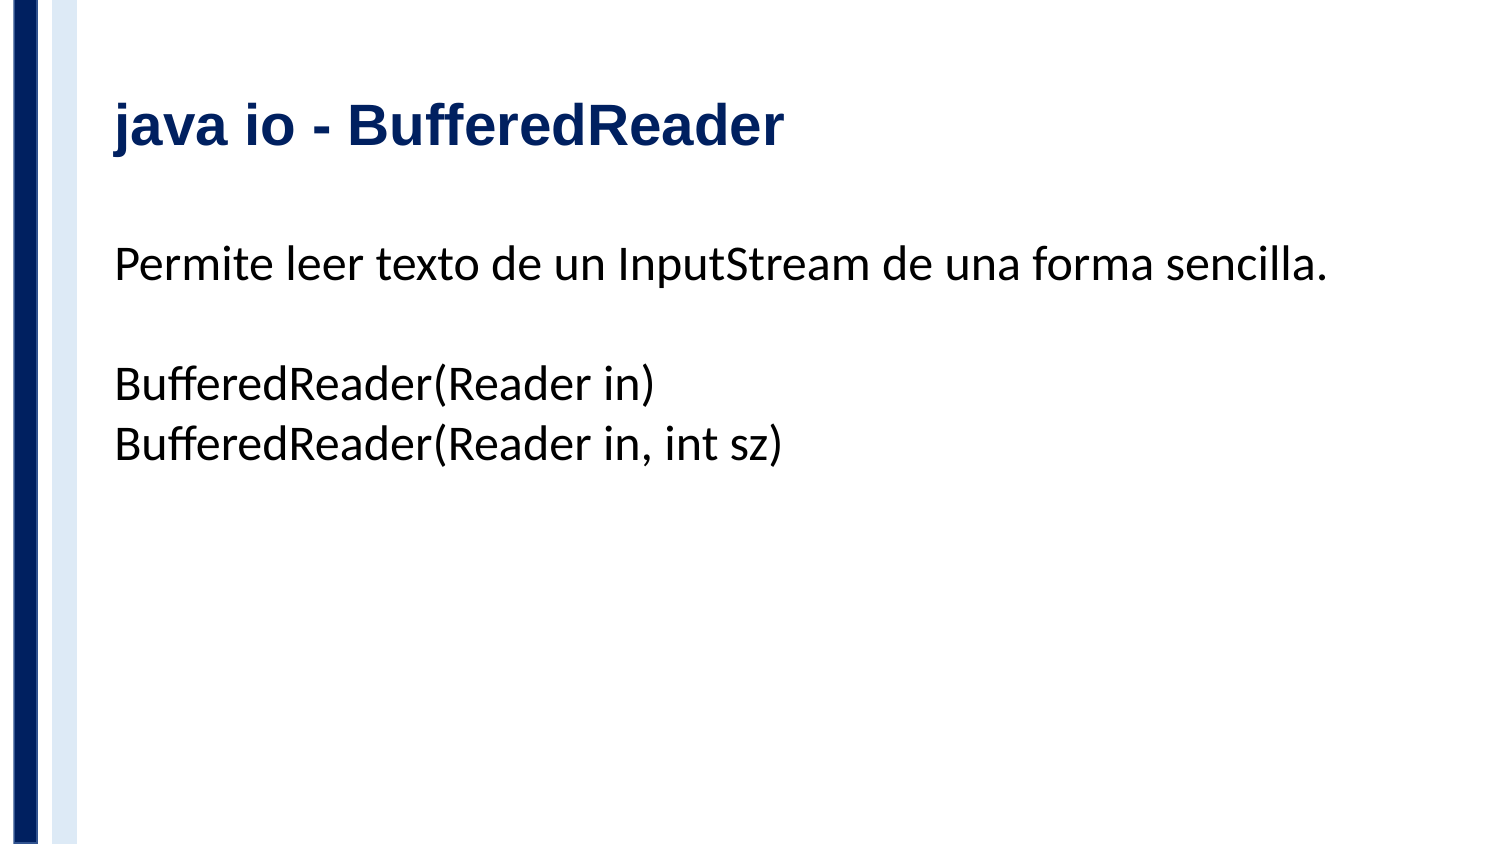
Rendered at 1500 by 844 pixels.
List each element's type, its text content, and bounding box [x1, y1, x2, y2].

title java io - BufferedReader [103, 44, 1397, 208]
list Permite leer texto de un InputStream de una forma sencilla. BufferedReader(Reader in) BufferedReader(Reader in, int sz) [103, 224, 1397, 760]
